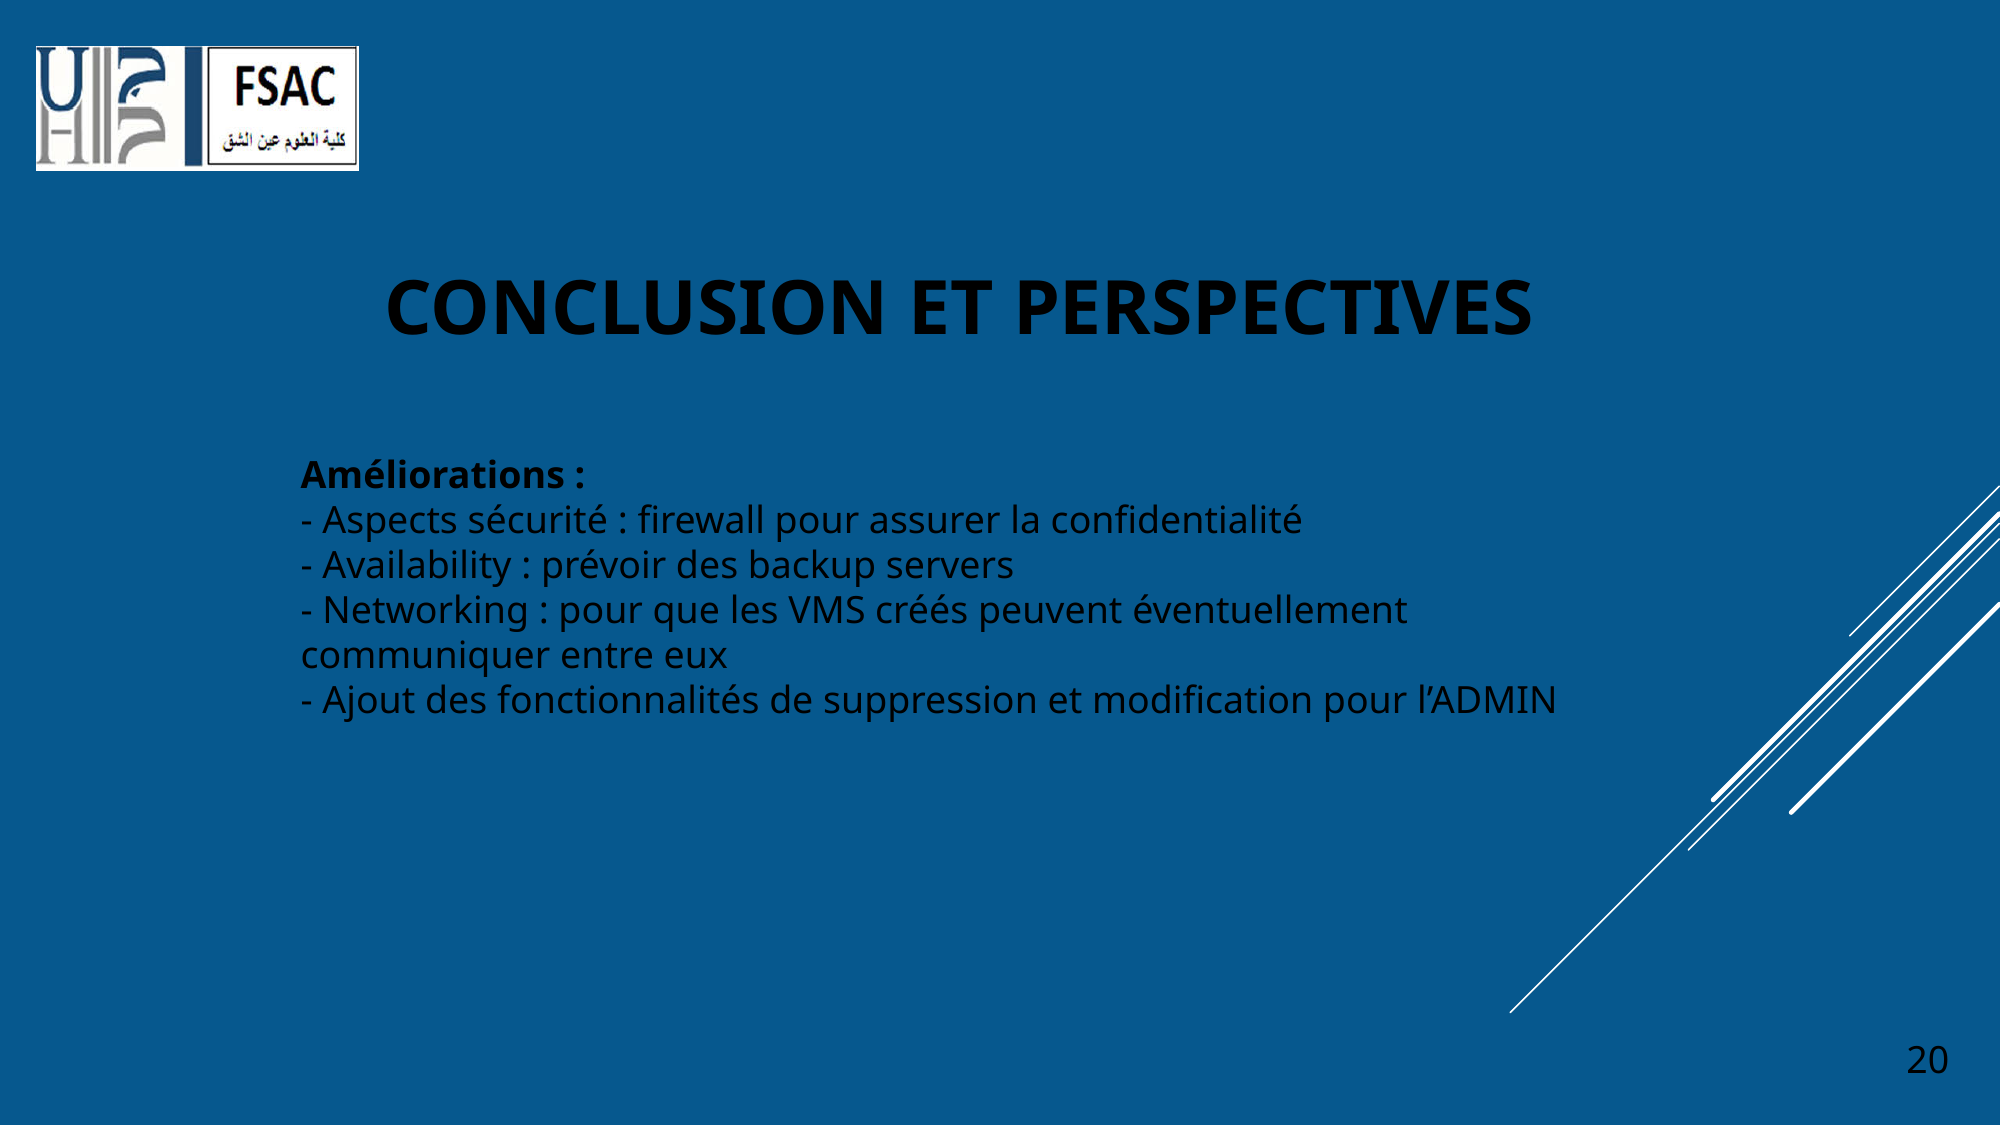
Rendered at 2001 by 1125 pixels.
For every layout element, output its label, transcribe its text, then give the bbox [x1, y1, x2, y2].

text_box Améliorations : - Aspects sécurité : firewall pour assurer la confidentialité - Availability : prévoir des backup servers - Networking : pour que les VMS créés peuvent éventuellement communiquer entre eux - Ajout des fonctionnalités de suppression et modification pour l’ADMIN [285, 443, 1621, 729]
picture [36, 46, 360, 172]
text_box 20 [1891, 1028, 1970, 1089]
title Conclusion ET perspectives [213, 213, 1787, 486]
